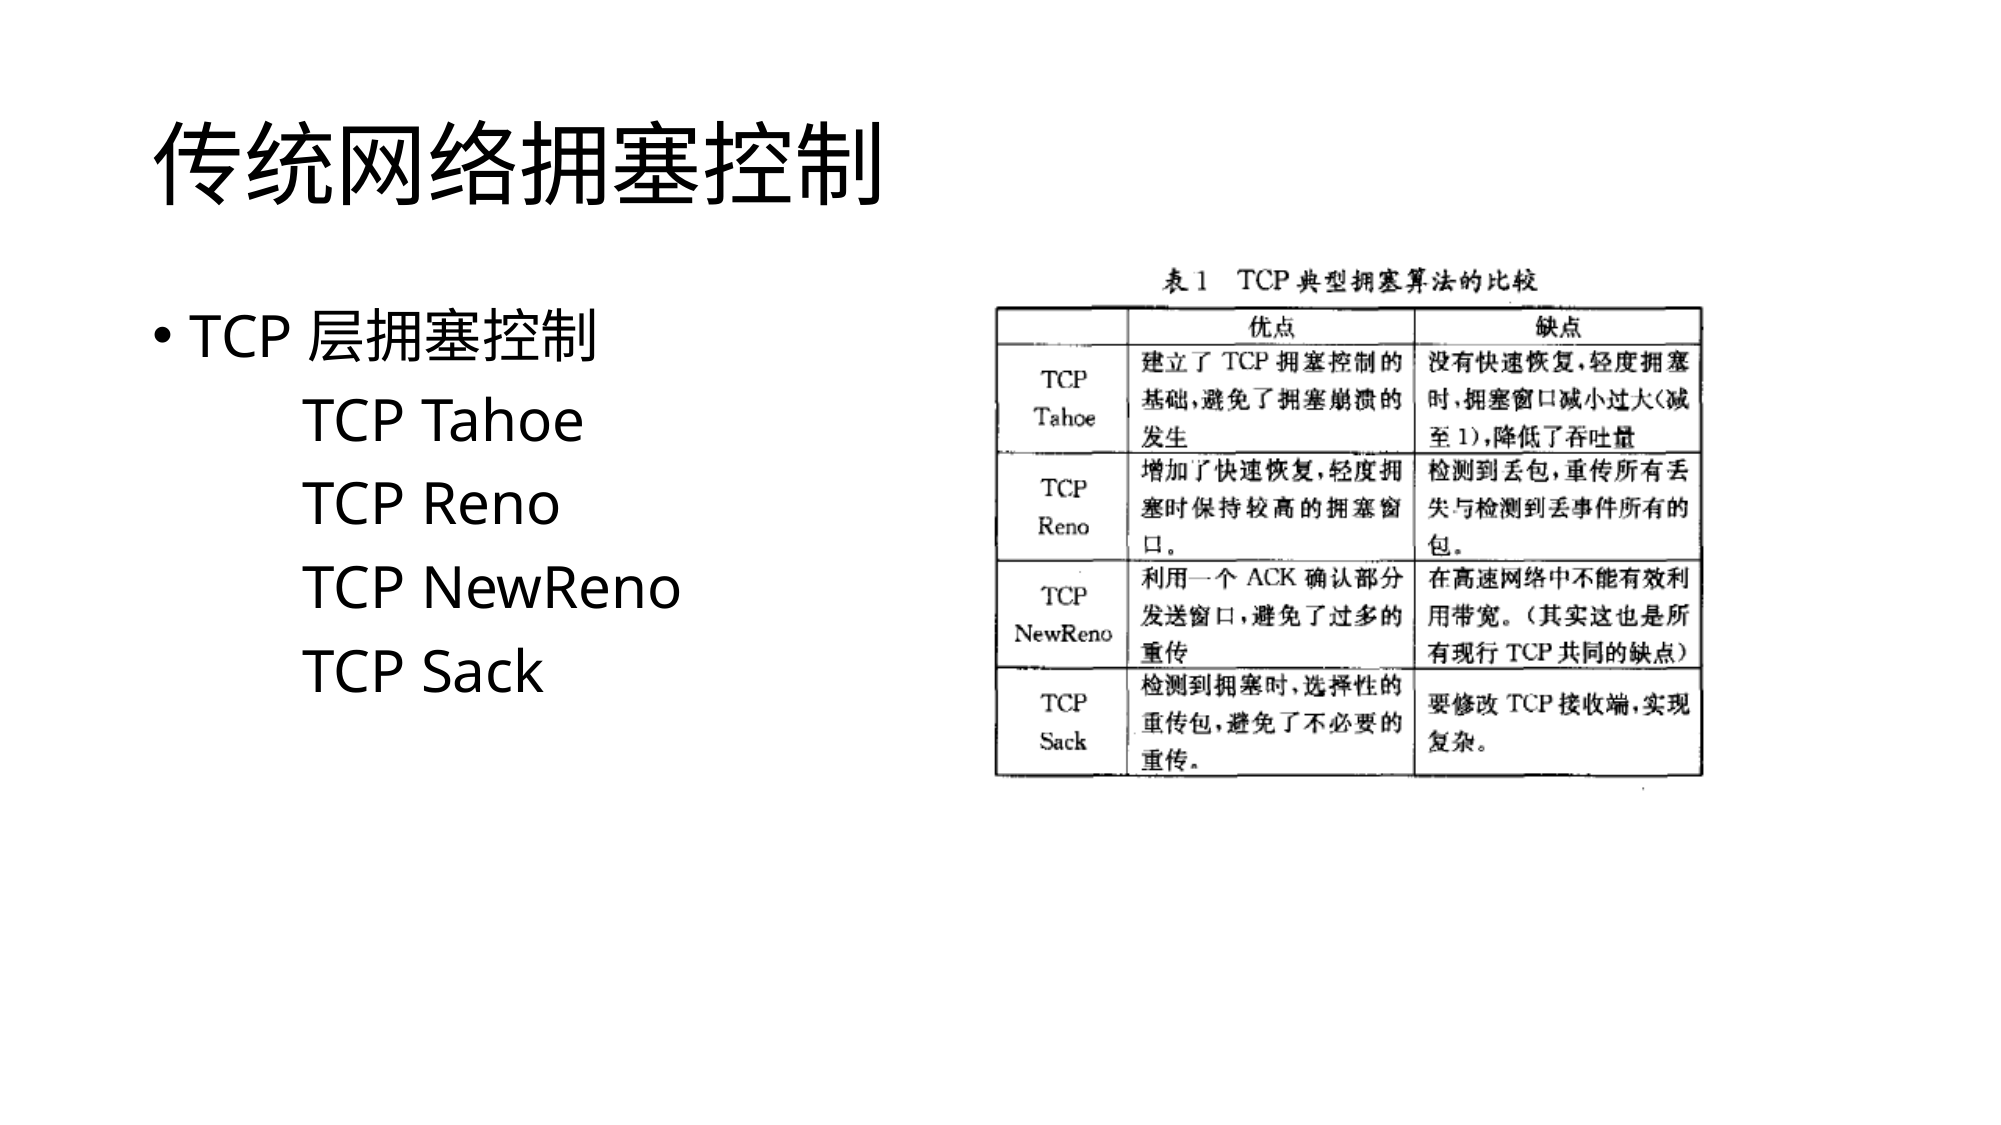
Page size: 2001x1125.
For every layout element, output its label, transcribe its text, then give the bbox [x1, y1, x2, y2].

title 传统网络拥塞控制 [137, 59, 1863, 278]
list TCP层拥塞控制 TCP Tahoe TCP Reno TCP NewReno TCP Sack [137, 299, 1863, 1014]
picture [981, 255, 1724, 794]
